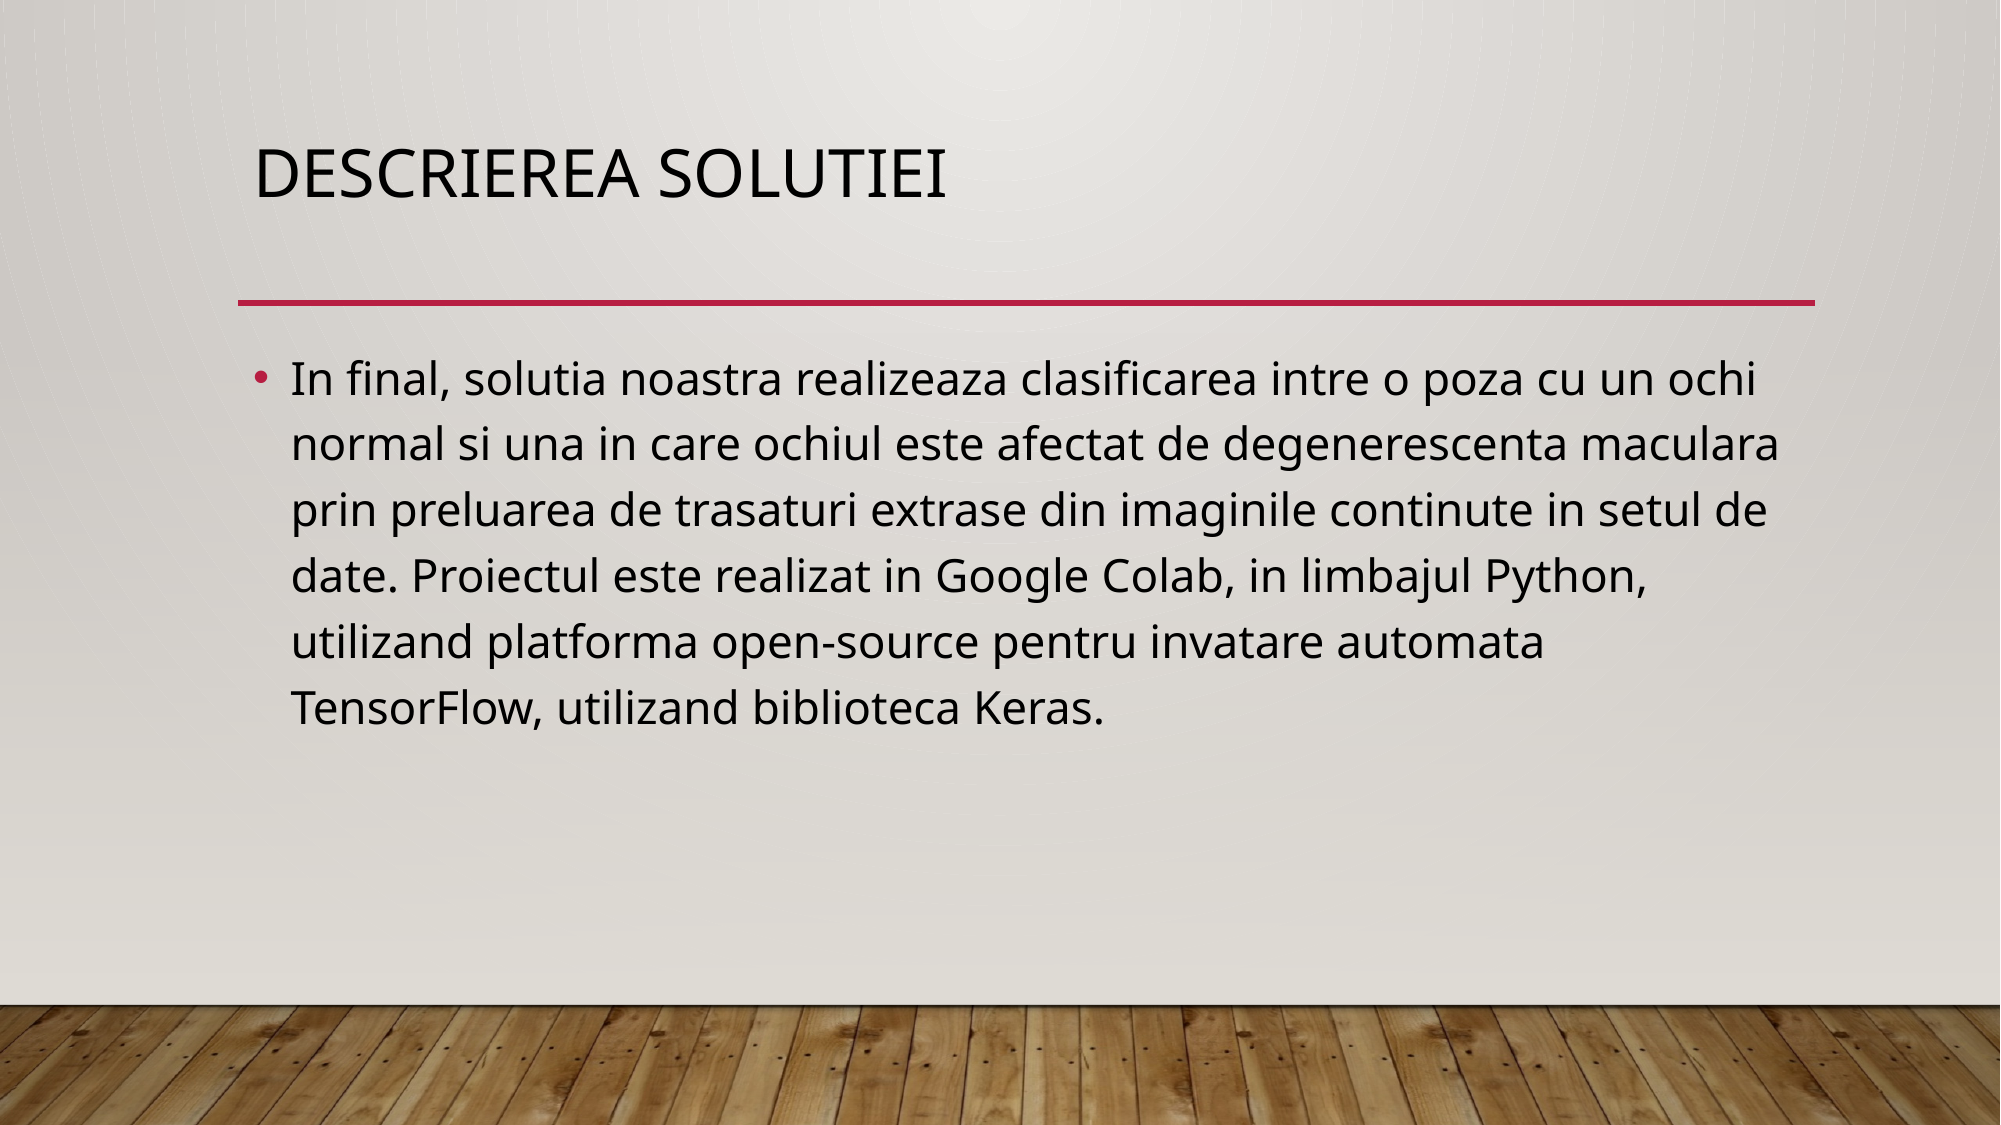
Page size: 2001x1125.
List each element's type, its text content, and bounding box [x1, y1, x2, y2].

list In final, solutia noastra realizeaza clasificarea intre o poza cu un ochi normal si una in care ochiul este afectat de degenerescenta maculara prin preluarea de trasaturi extrase din imaginile continute in setul de date. Proiectul este realizat in Google Colab, in limbajul Python, utilizand platforma open-source pentru invatare automata TensorFlow, utilizand biblioteca Keras. [238, 330, 1814, 873]
picture [0, 1005, 2000, 1125]
title DESCRIEREA SOLUTIEI [238, 131, 1814, 305]
